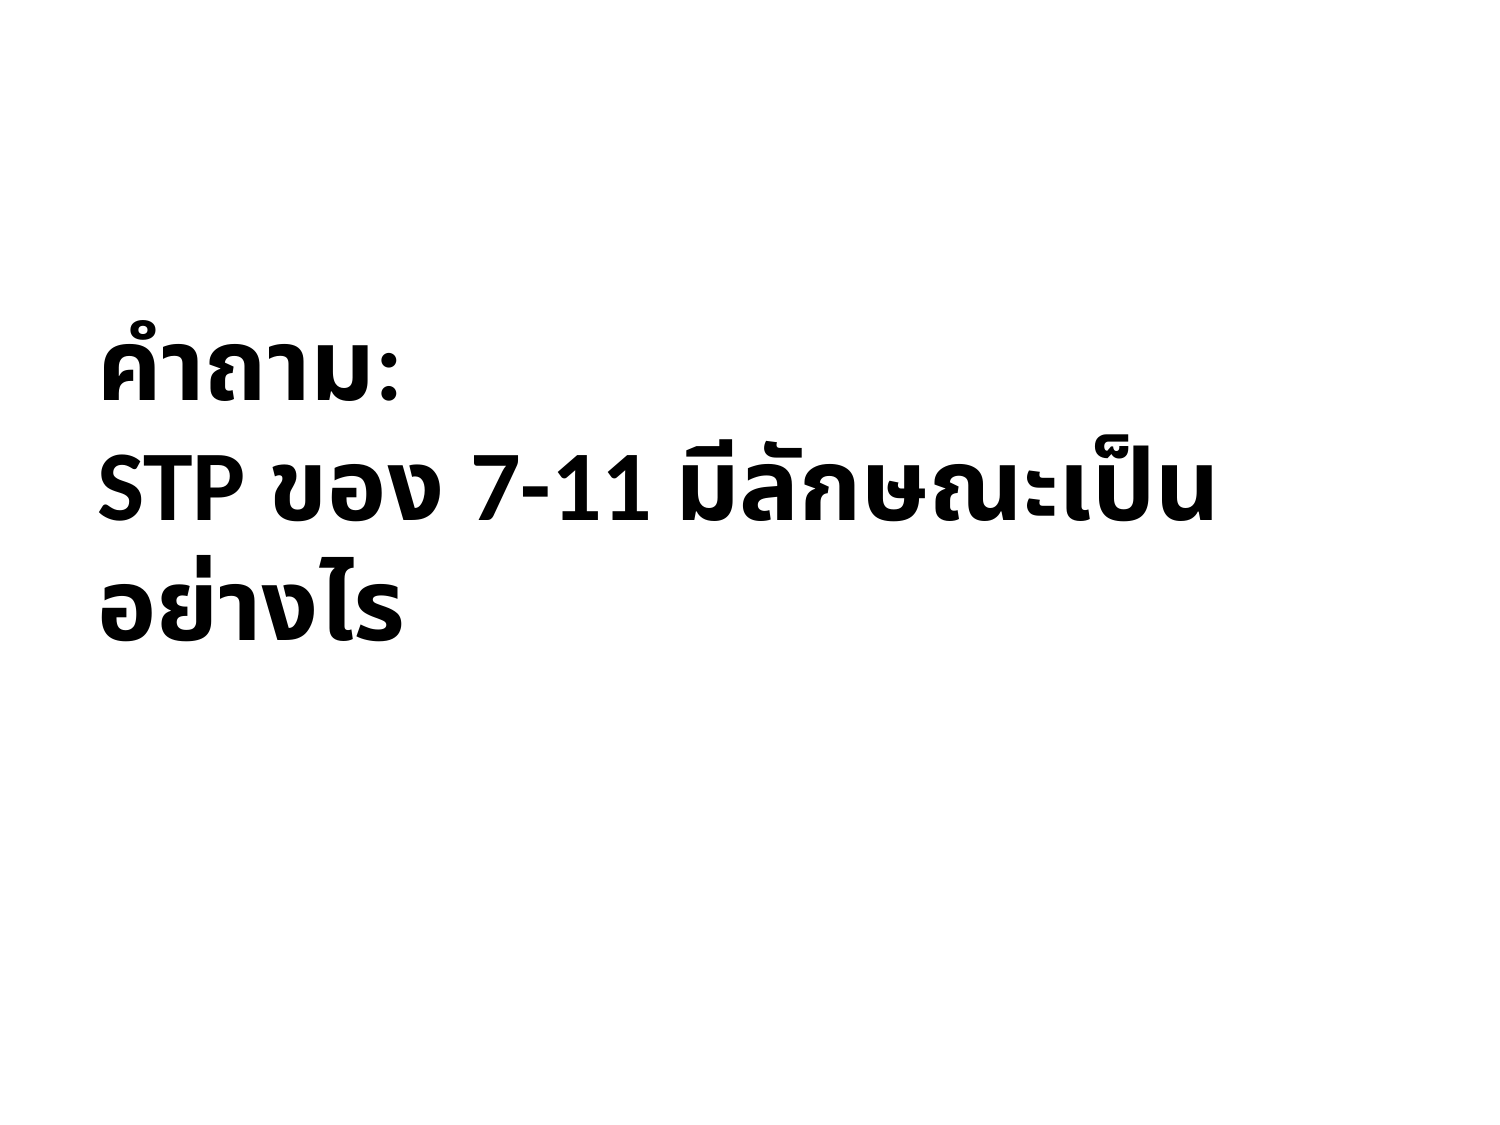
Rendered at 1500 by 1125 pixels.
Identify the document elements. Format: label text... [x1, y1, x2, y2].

title คำถาม: STP ของ 7-11 มีลักษณะเป็นอย่างไร [82, 386, 1432, 575]
